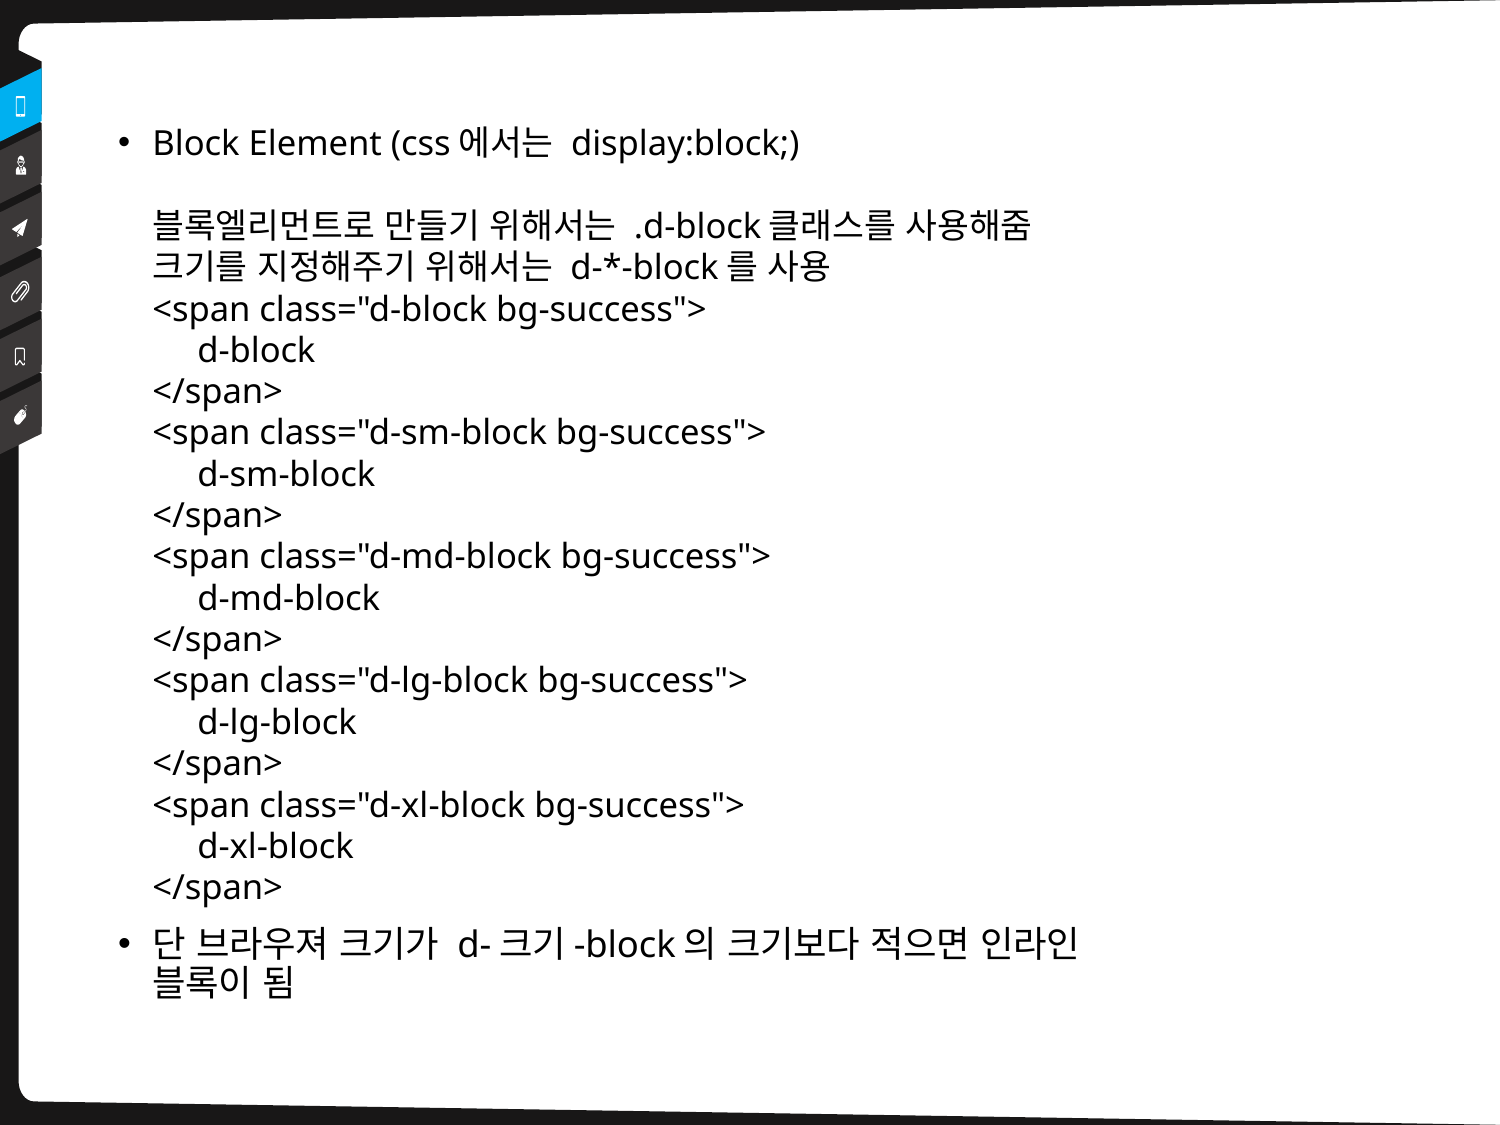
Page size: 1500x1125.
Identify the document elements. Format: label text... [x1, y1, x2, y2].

list Block Element (css에서는 display:block;) 블록엘리먼트로 만들기 위해서는 .d-block클래스를 사용해줌 크기를 지정해주기 위해서는 d-*-block를 사용 <span class="d-block bg-success"> d-block </span> <span class="d-sm-block bg-success"> d-sm-block </span> <span class="d-md-block bg-success"> d-md-block </span> <span class="d-lg-block bg-success"> d-lg-block </span> <span class="d-xl-block bg-success"> d-xl-block </span> 단 브라우져 크기가 d-크기-block의 크기보다 적으면 인라인 블록이 됨 [103, 113, 1424, 1014]
